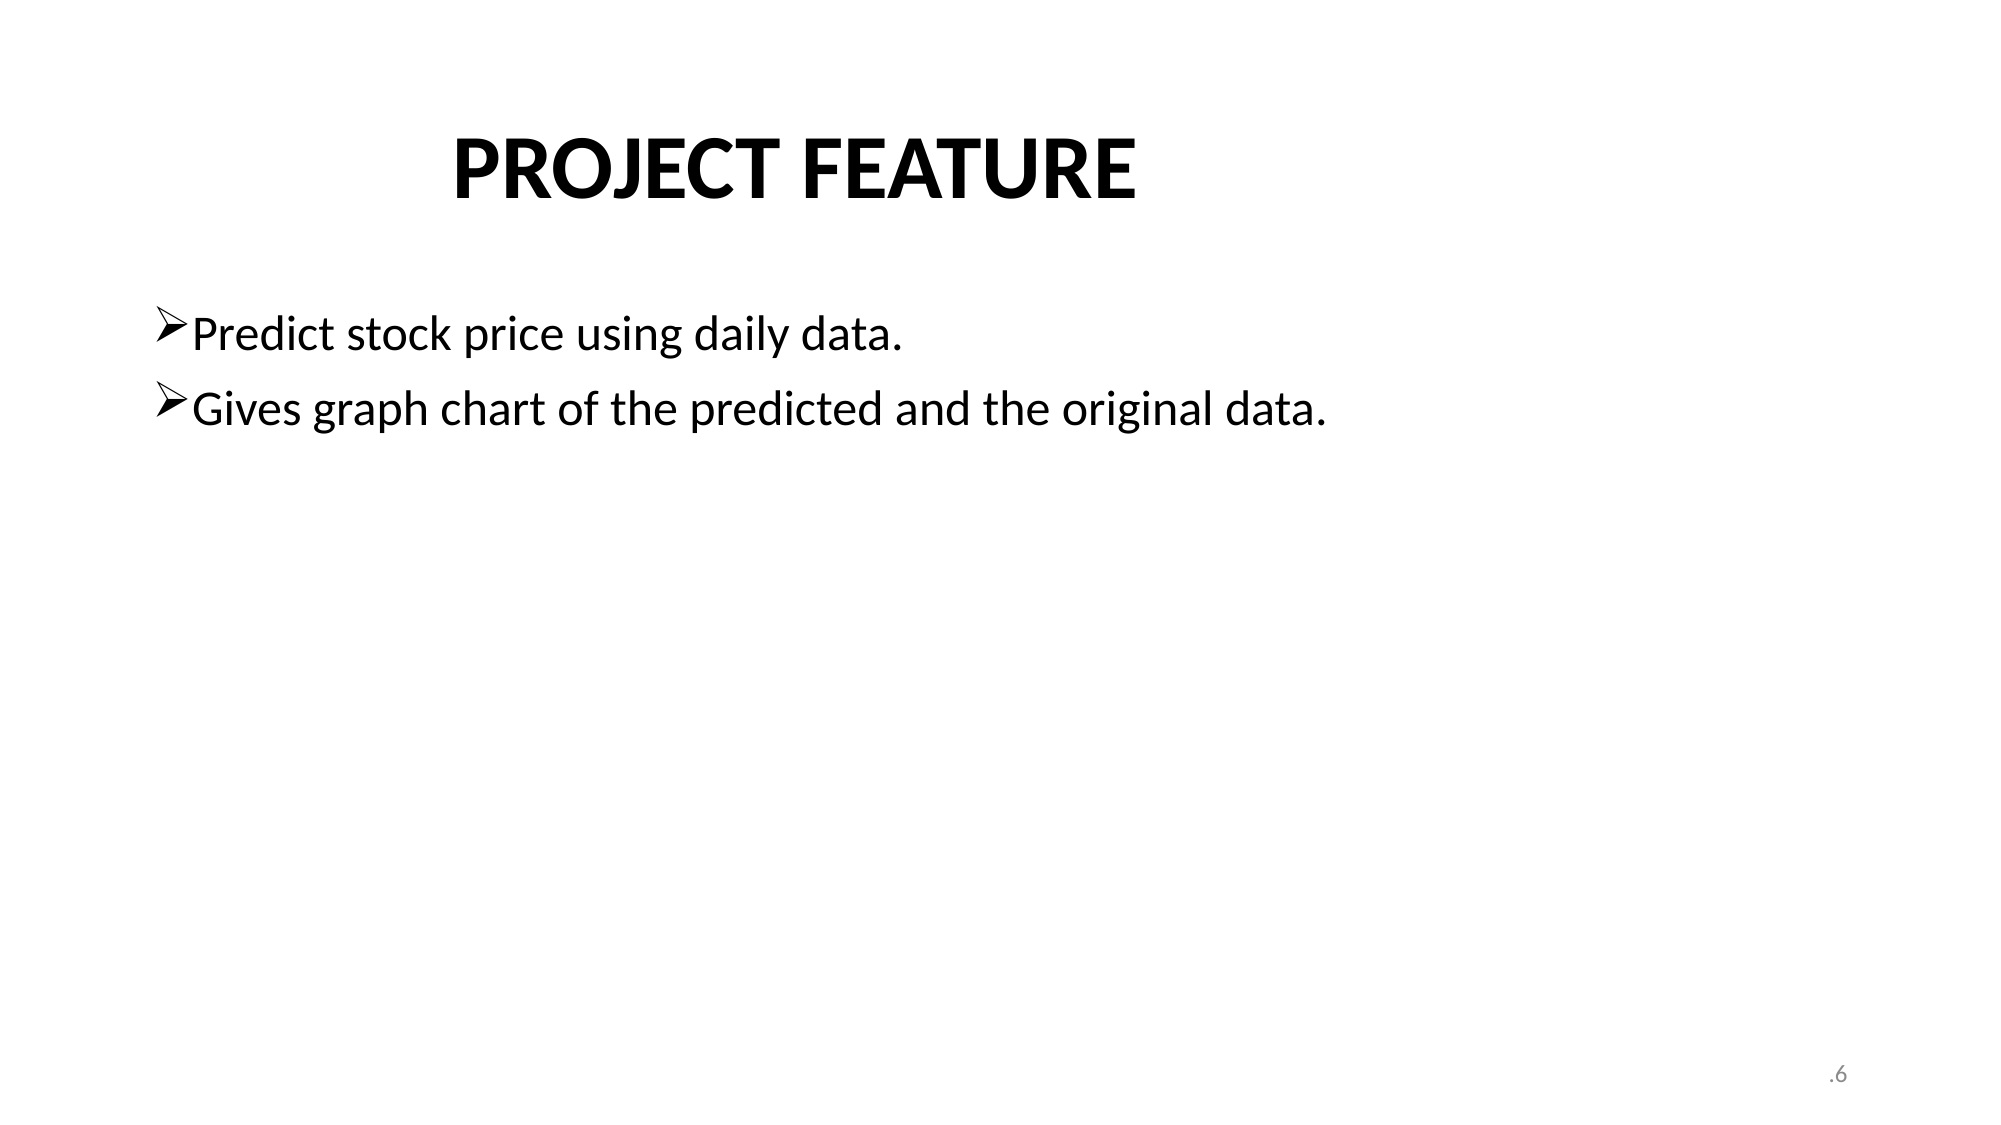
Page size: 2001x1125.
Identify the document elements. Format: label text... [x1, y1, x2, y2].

list Predict stock price using daily data. Gives graph chart of the predicted and the original data. [137, 299, 1863, 1014]
title PROJECT FEATURE [137, 59, 1863, 278]
slide_number .6 [1412, 1042, 1863, 1103]
